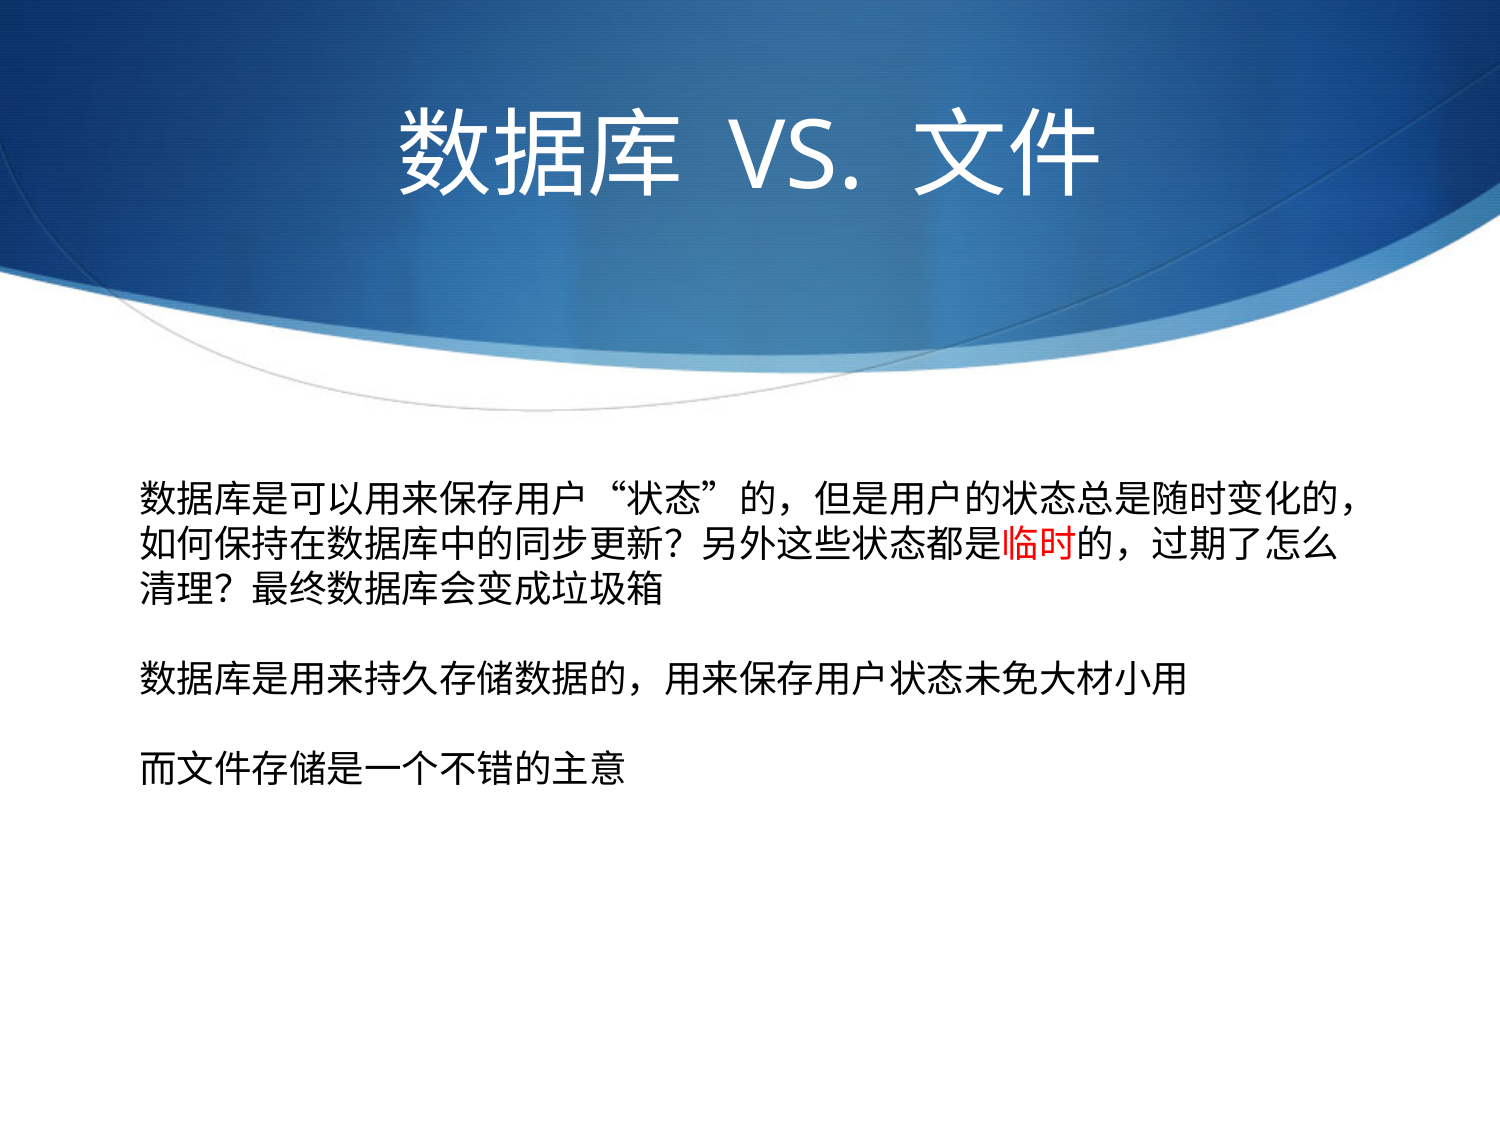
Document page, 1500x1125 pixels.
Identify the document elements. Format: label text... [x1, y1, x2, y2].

text_box 数据库是可以用来保存用户“状态”的，但是用户的状态总是随时变化的，如何保持在数据库中的同步更新？另外这些状态都是临时的，过期了怎么清理？最终数据库会变成垃圾箱 数据库是用来持久存储数据的，用来保存用户状态未免大材小用 而文件存储是一个不错的主意 [124, 467, 1389, 798]
picture [0, 0, 1500, 1125]
title 数据库 VS. 文件 [75, 56, 1425, 245]
